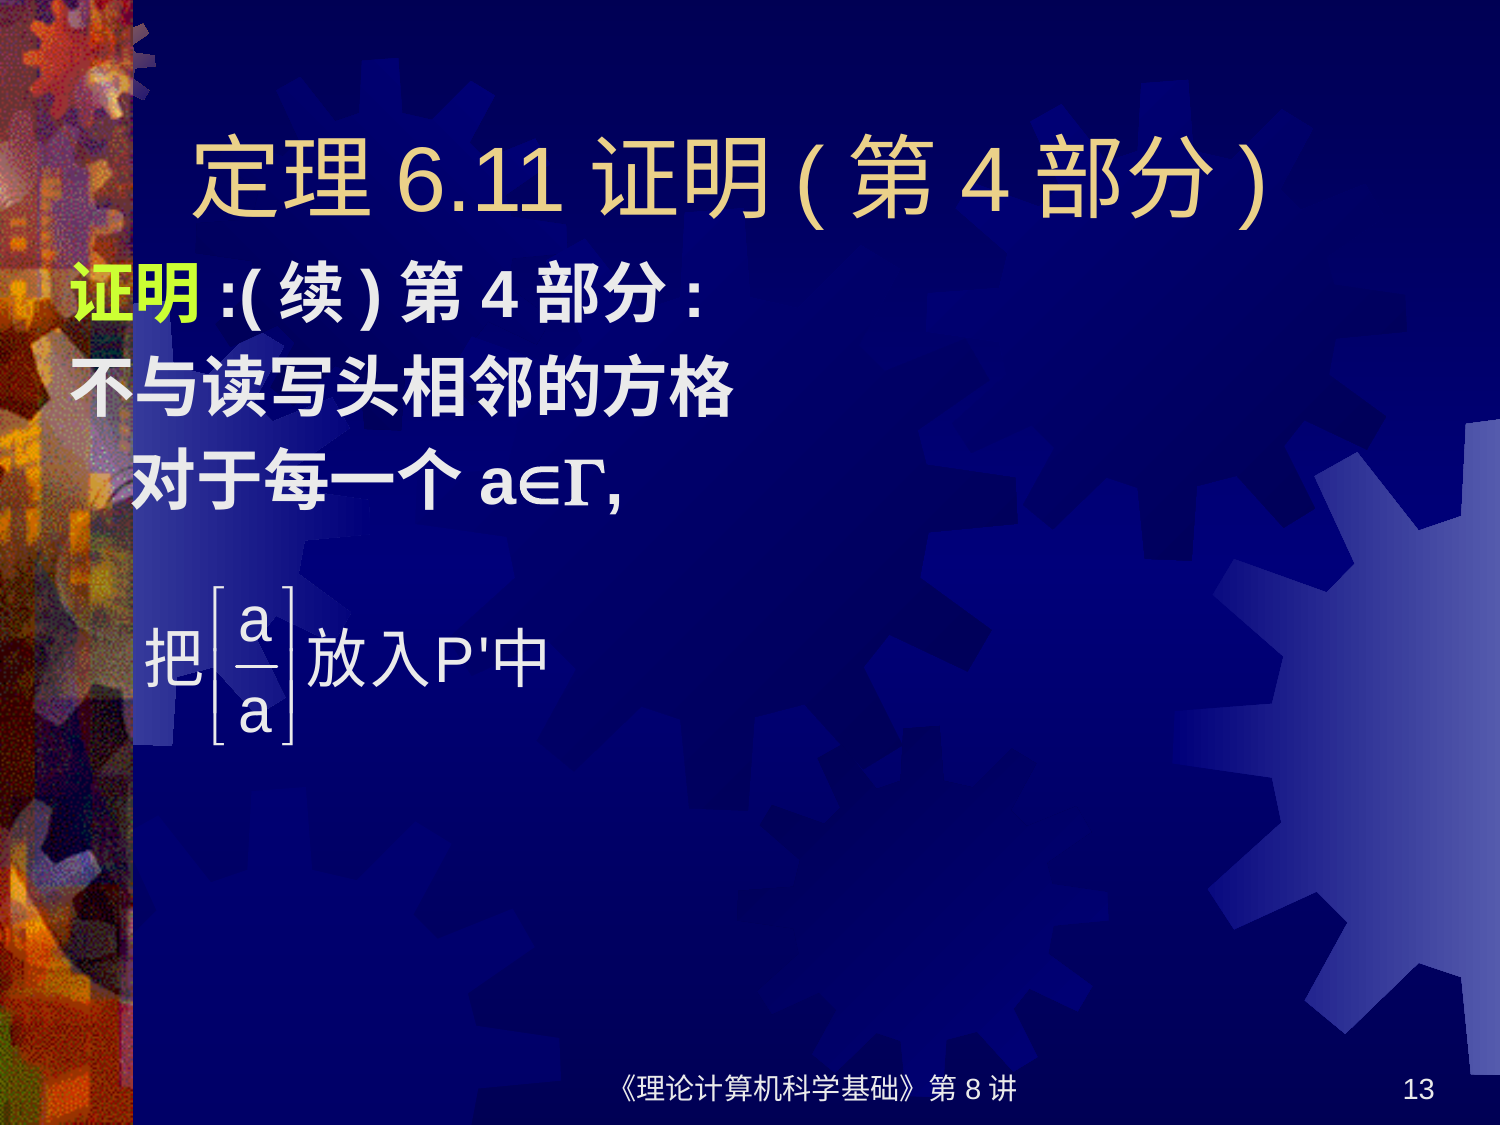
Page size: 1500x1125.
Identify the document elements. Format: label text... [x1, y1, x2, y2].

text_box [135, 574, 559, 755]
list 证明:(续)第4部分: 不与读写头相邻的方格 对于每一个a, [53, 243, 1329, 994]
picture [0, 0, 133, 1125]
slide_number 13 [1137, 1037, 1450, 1113]
footer 《理论计算机科学基础》第8讲 [575, 1037, 1050, 1113]
title 定理6.11证明(第4部分) [174, 50, 1450, 238]
